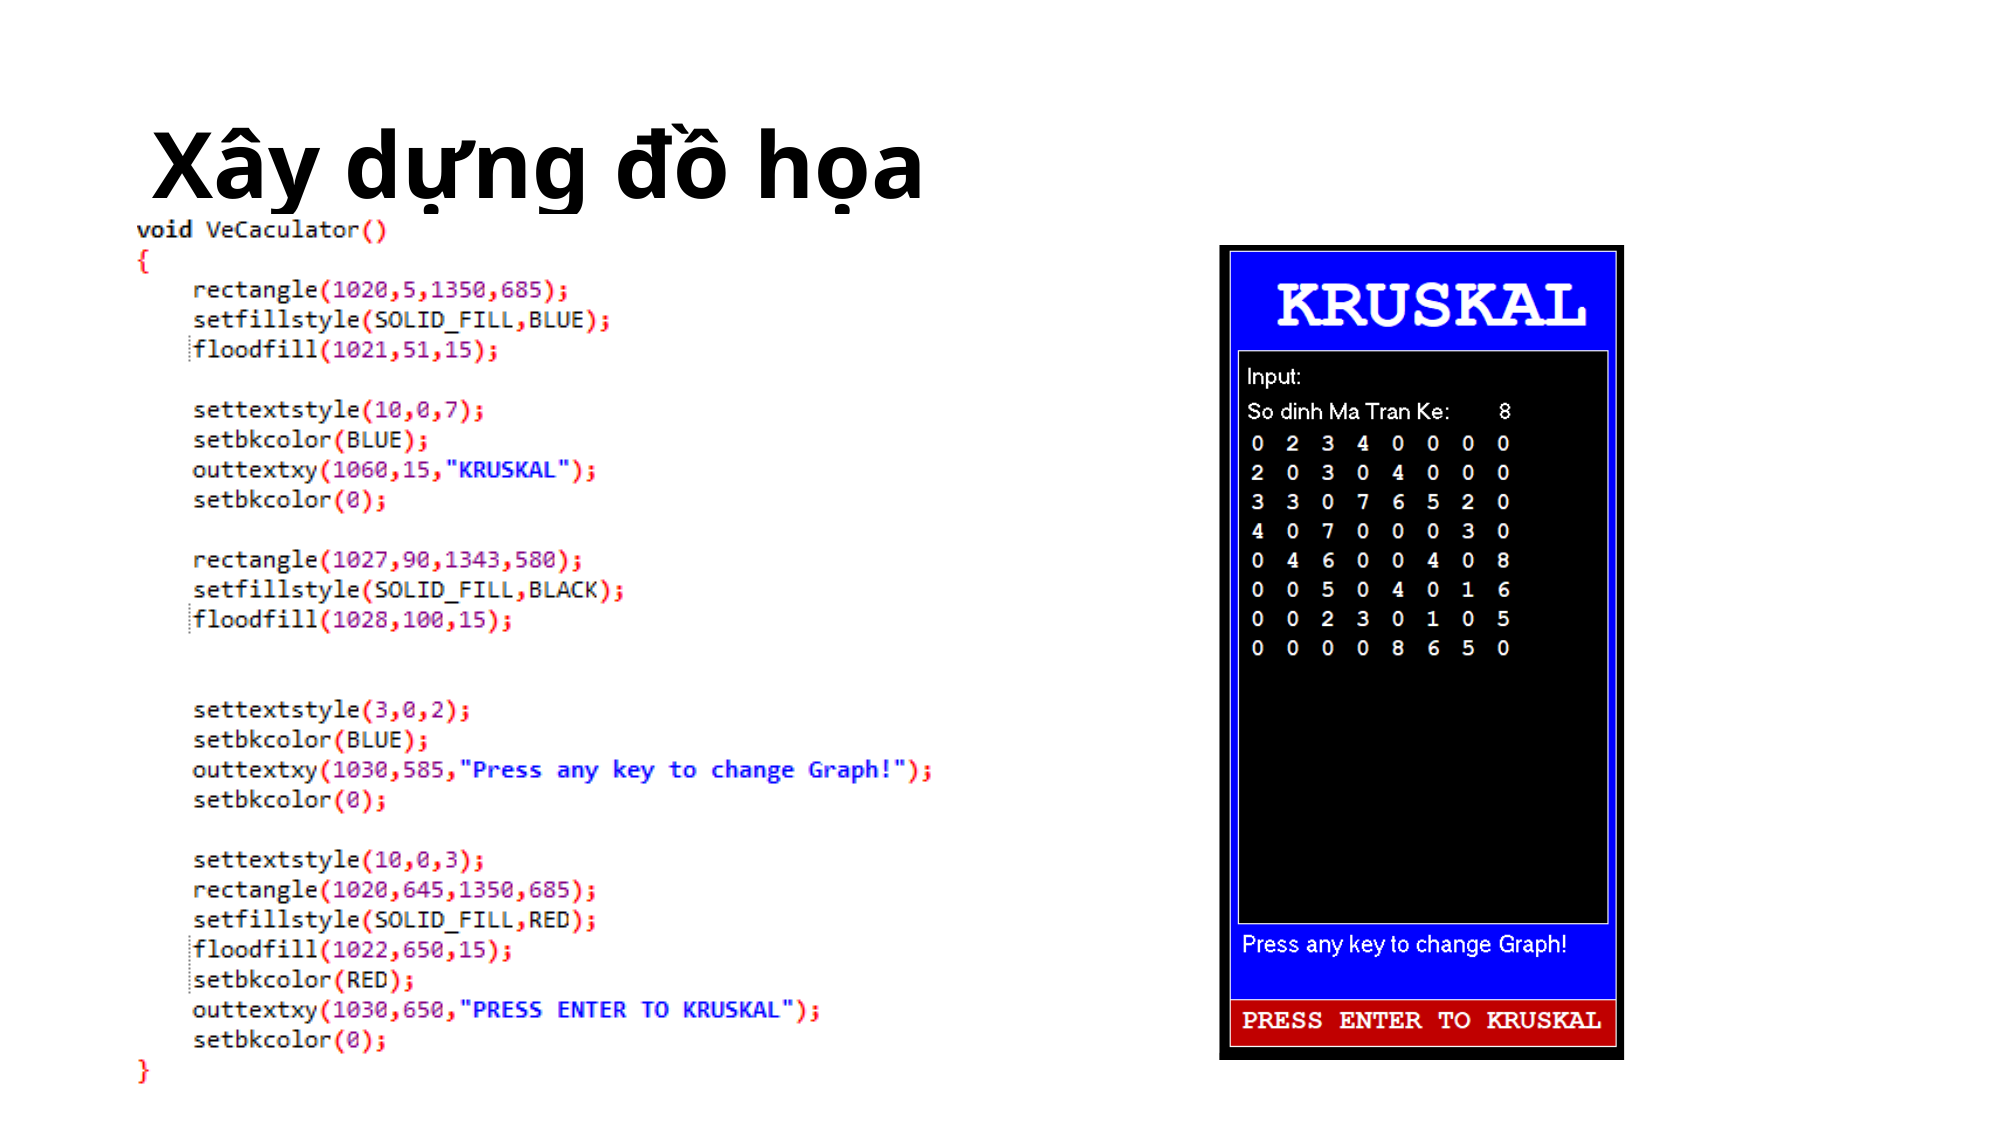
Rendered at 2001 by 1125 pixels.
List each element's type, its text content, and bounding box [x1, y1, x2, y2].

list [137, 214, 967, 1090]
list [1219, 245, 1625, 1060]
title Xây dựng đồ họa [137, 59, 1863, 278]
